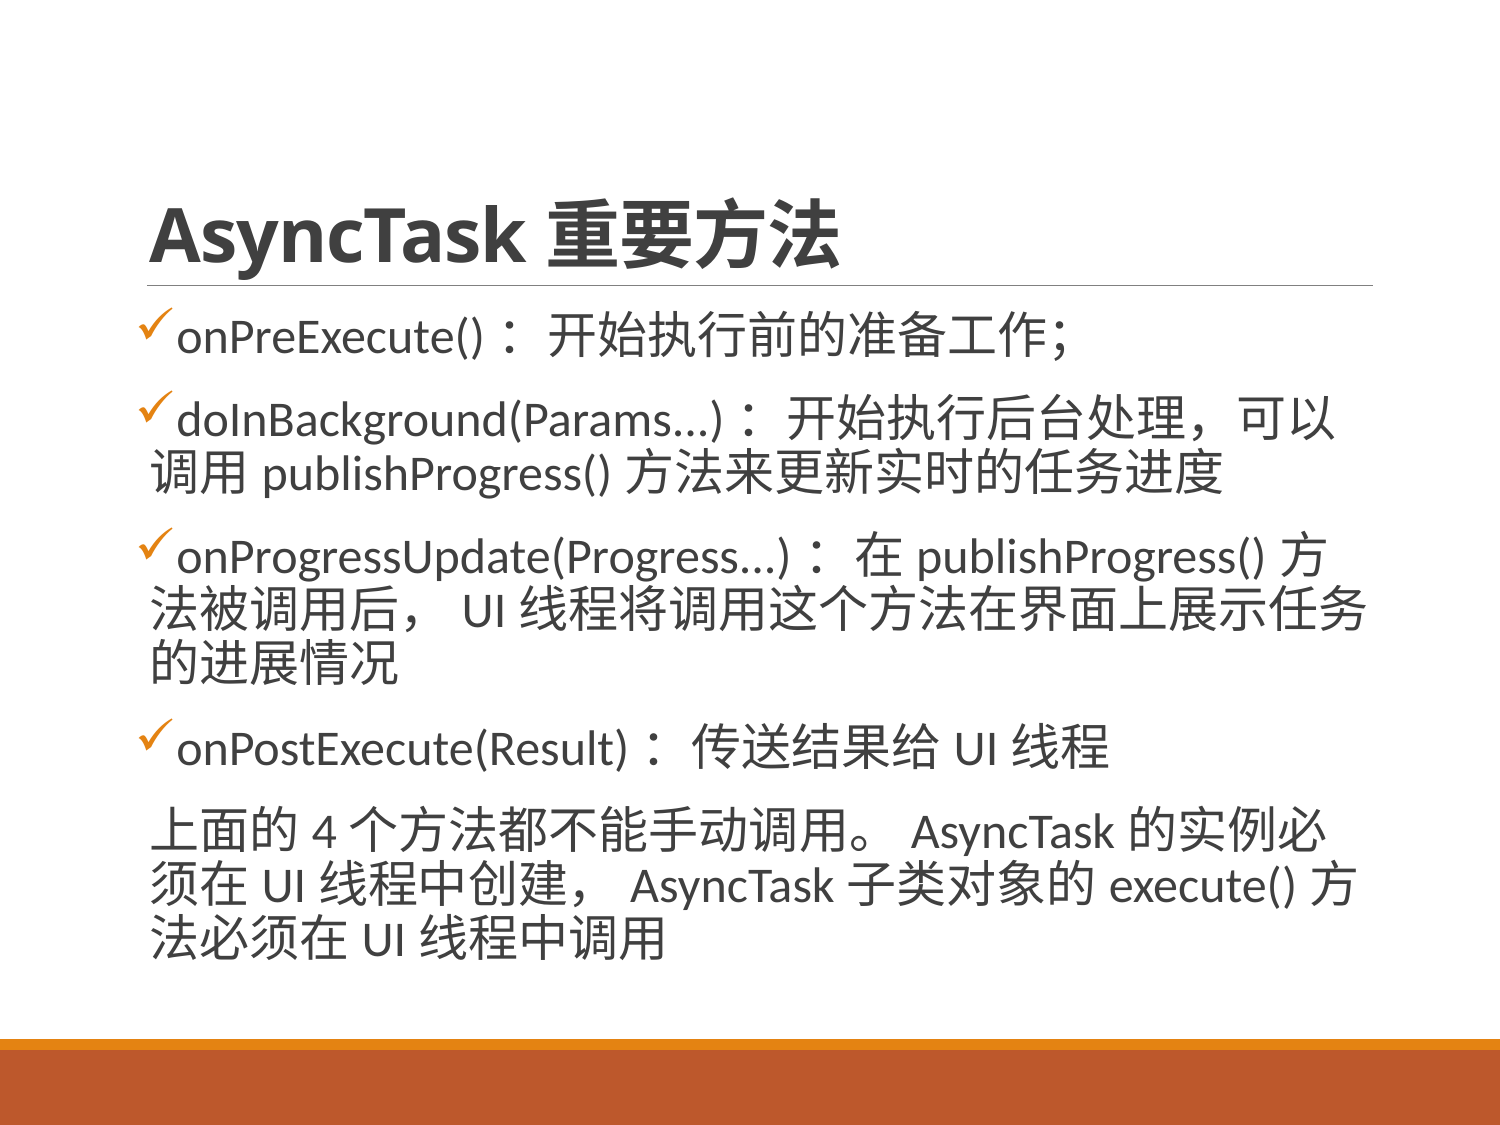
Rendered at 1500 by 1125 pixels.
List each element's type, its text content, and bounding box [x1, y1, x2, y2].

title AsyncTask重要方法 [134, 47, 1373, 285]
list onPreExecute()：开始执行前的准备工作； doInBackground(Params...)：开始执行后台处理，可以调用publishProgress()方法来更新实时的任务进度 onProgressUpdate(Progress...)：在publishProgress()方法被调用后，UI线程将调用这个方法在界面上展示任务的进展情况 onPostExecute(Result)：传送结果给UI线程 上面的4个方法都不能手动调用。AsyncTask的实例必须在UI线程中创建，AsyncTask子类对象的execute()方法必须在UI线程中调用 [134, 302, 1373, 963]
